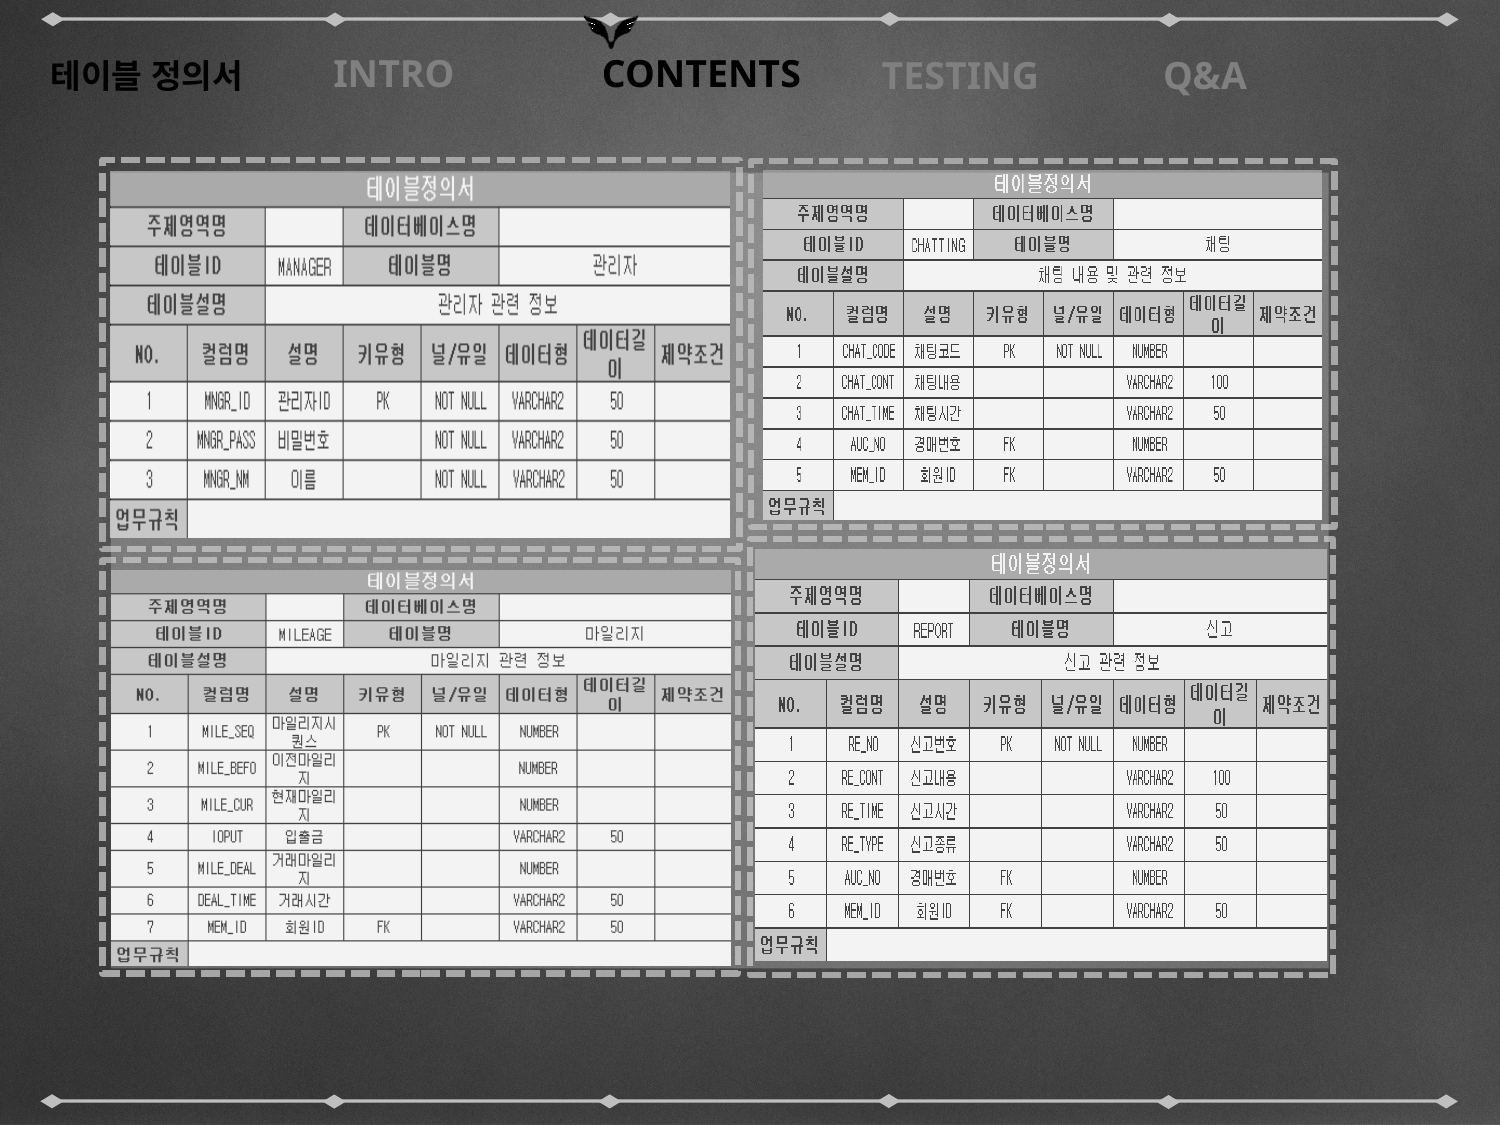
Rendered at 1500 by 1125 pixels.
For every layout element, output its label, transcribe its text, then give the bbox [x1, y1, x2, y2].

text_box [749, 538, 1334, 976]
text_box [41, 11, 578, 28]
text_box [643, 11, 1459, 28]
text_box TESTING [866, 44, 1145, 105]
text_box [750, 160, 1335, 528]
text_box 테이블 정의서 [36, 47, 258, 103]
text_box [744, 532, 749, 540]
text_box Q&A [1148, 44, 1306, 105]
text_box CONTENTS [586, 42, 851, 103]
text_box INTRO [318, 42, 502, 103]
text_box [102, 159, 740, 550]
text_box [40, 1093, 1459, 1110]
picture [581, 11, 642, 51]
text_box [102, 560, 739, 974]
text_box [738, 554, 744, 562]
